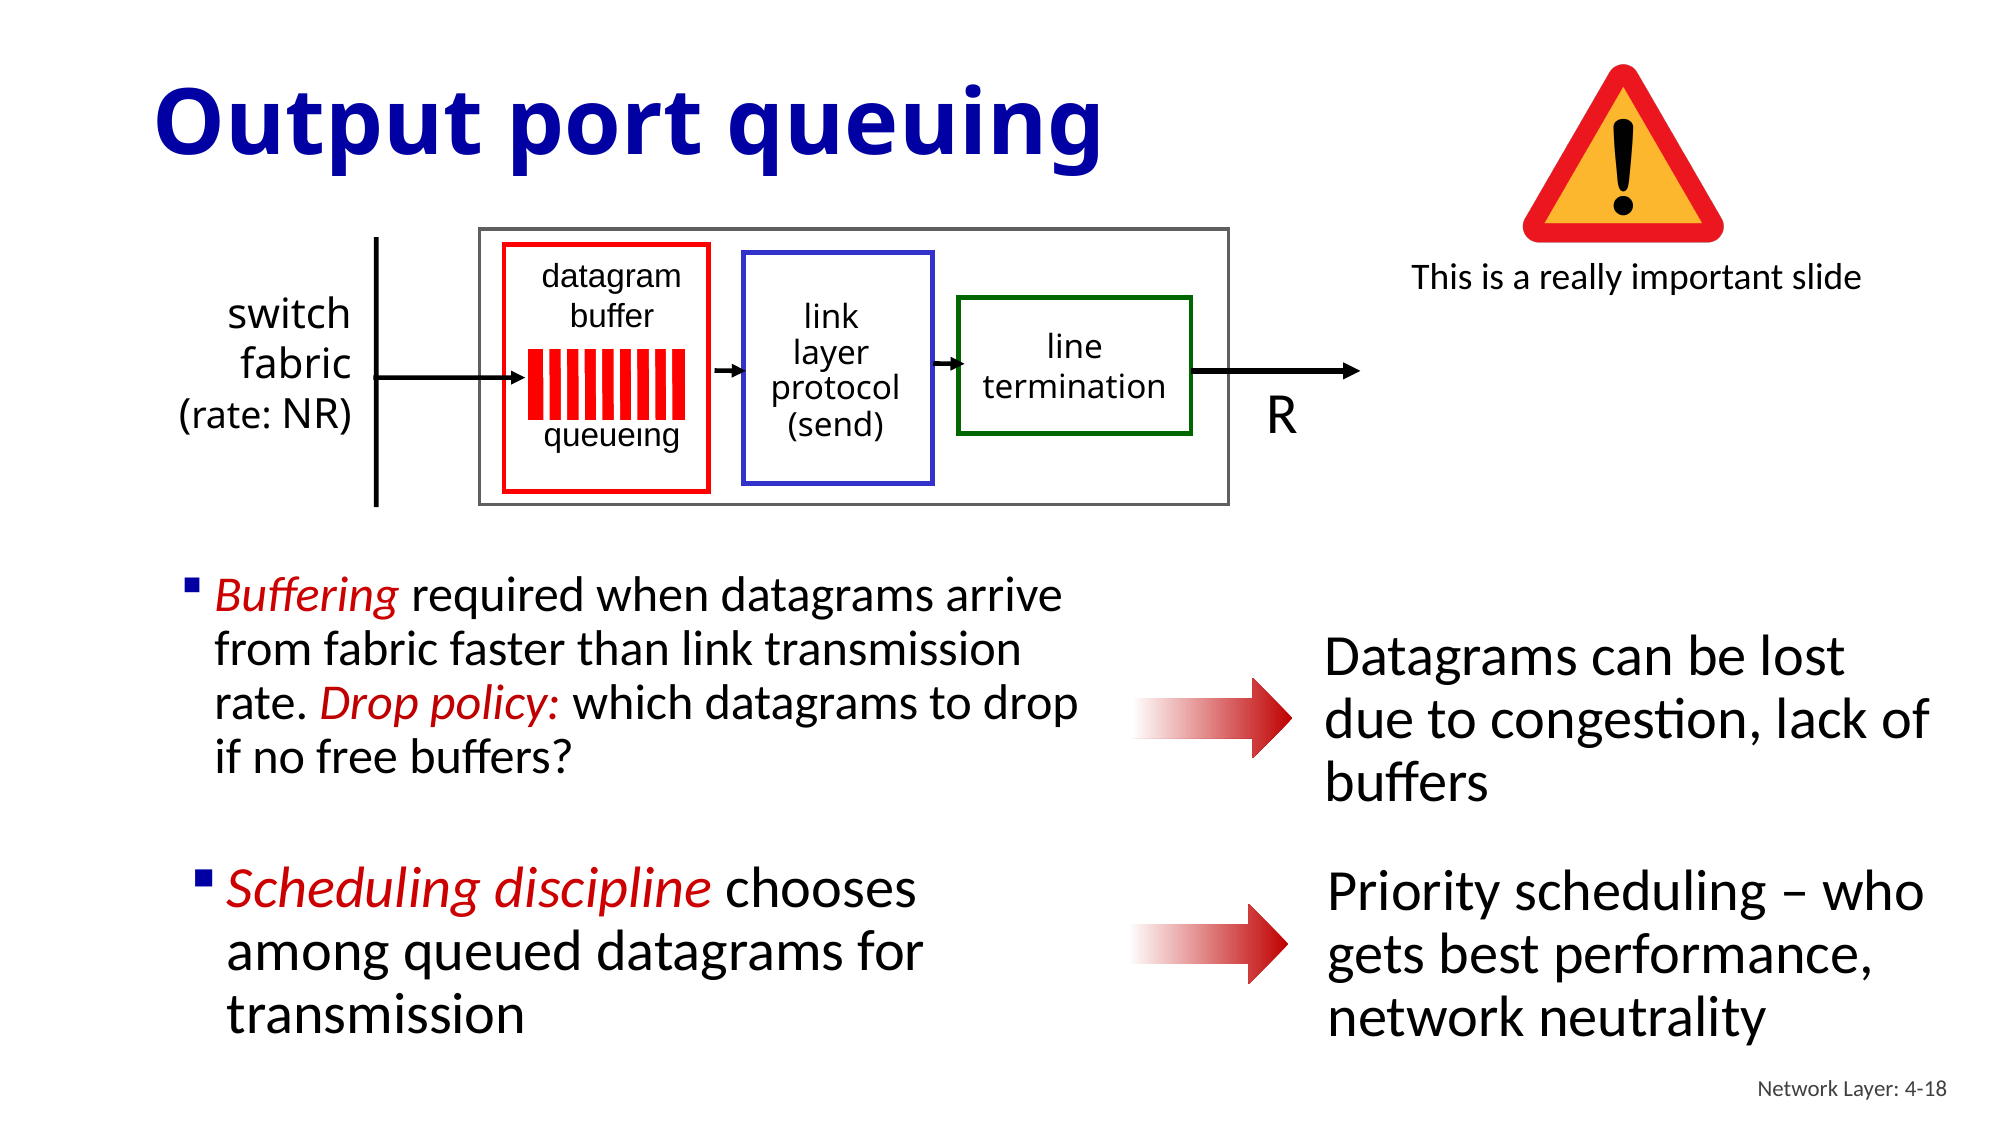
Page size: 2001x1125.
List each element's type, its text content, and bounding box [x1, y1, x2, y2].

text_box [1131, 618, 1959, 825]
slide_number Network Layer: 4-18 [1512, 1060, 1963, 1117]
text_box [1393, 50, 1881, 306]
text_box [1127, 853, 2000, 1060]
text_box Buffering required when datagrams arrive from fabric faster than link transmission rate. Drop policy: which datagrams to drop if no free buffers? [145, 560, 1127, 793]
title Output port queuing [137, 51, 1393, 198]
text_box Scheduling discipline chooses among queued datagrams for transmission [153, 850, 996, 1062]
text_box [193, 229, 1361, 508]
